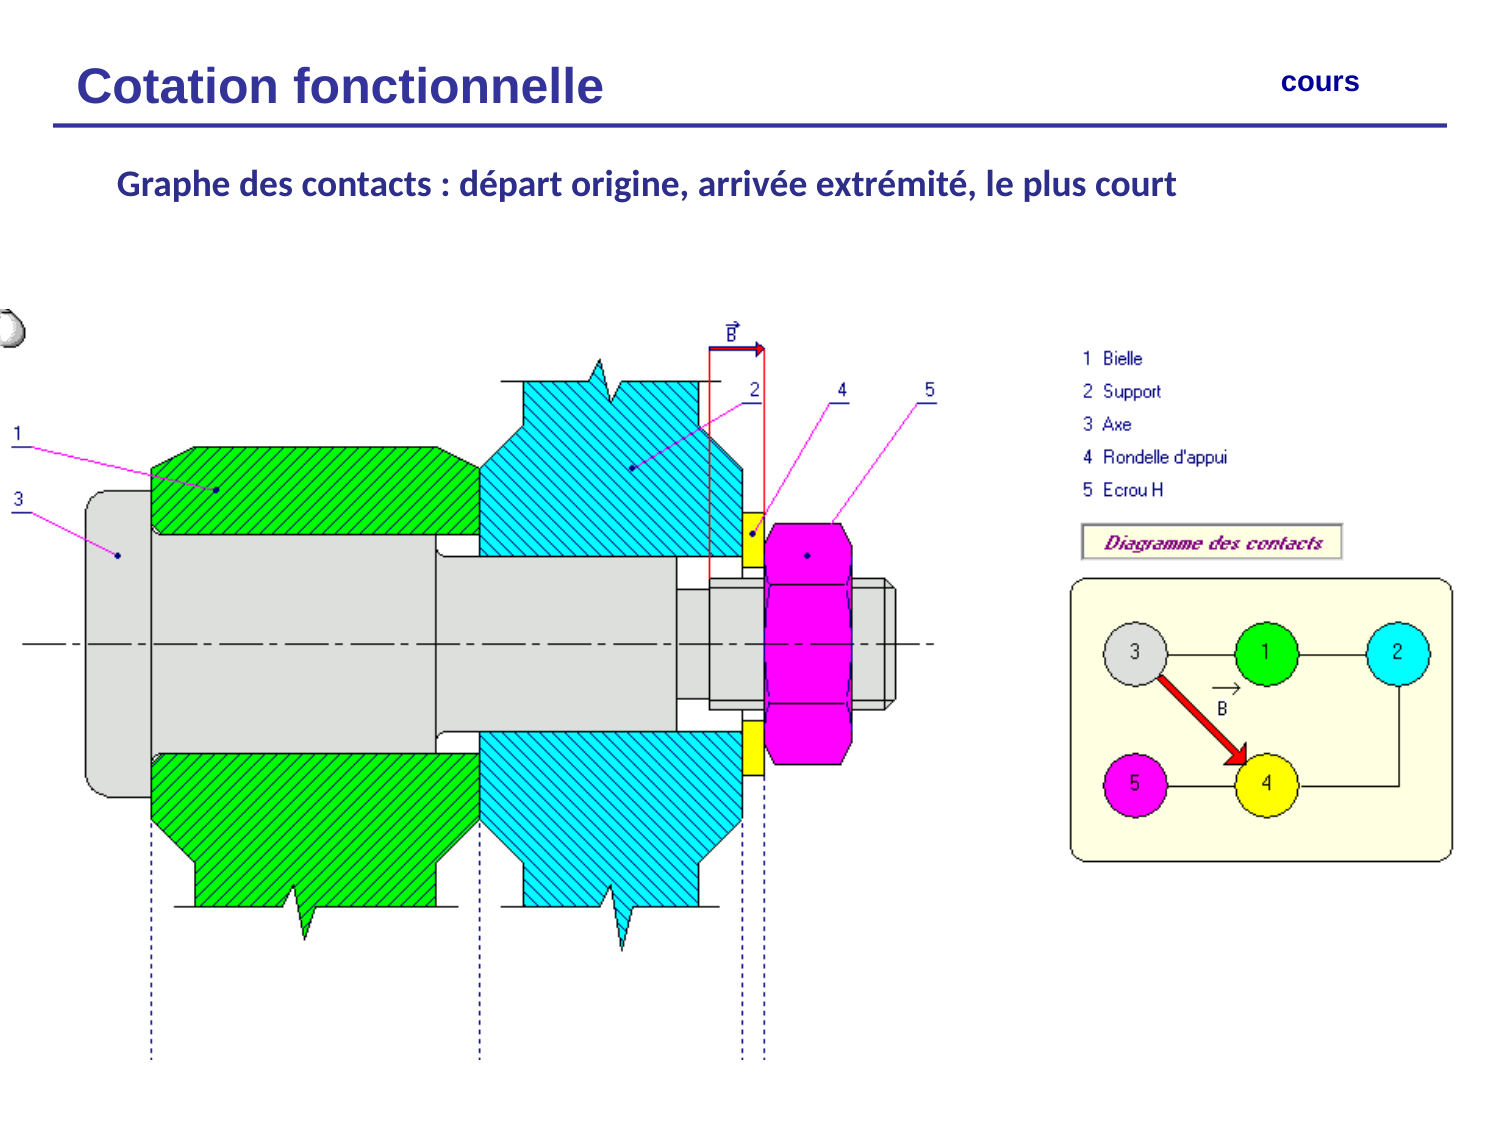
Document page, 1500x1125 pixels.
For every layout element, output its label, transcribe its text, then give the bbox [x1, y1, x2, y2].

text_box Graphe des contacts : départ origine, arrivée extrémité, le plus court [102, 152, 1244, 212]
picture [0, 309, 1500, 1060]
slide_number cours [1033, 54, 1384, 133]
